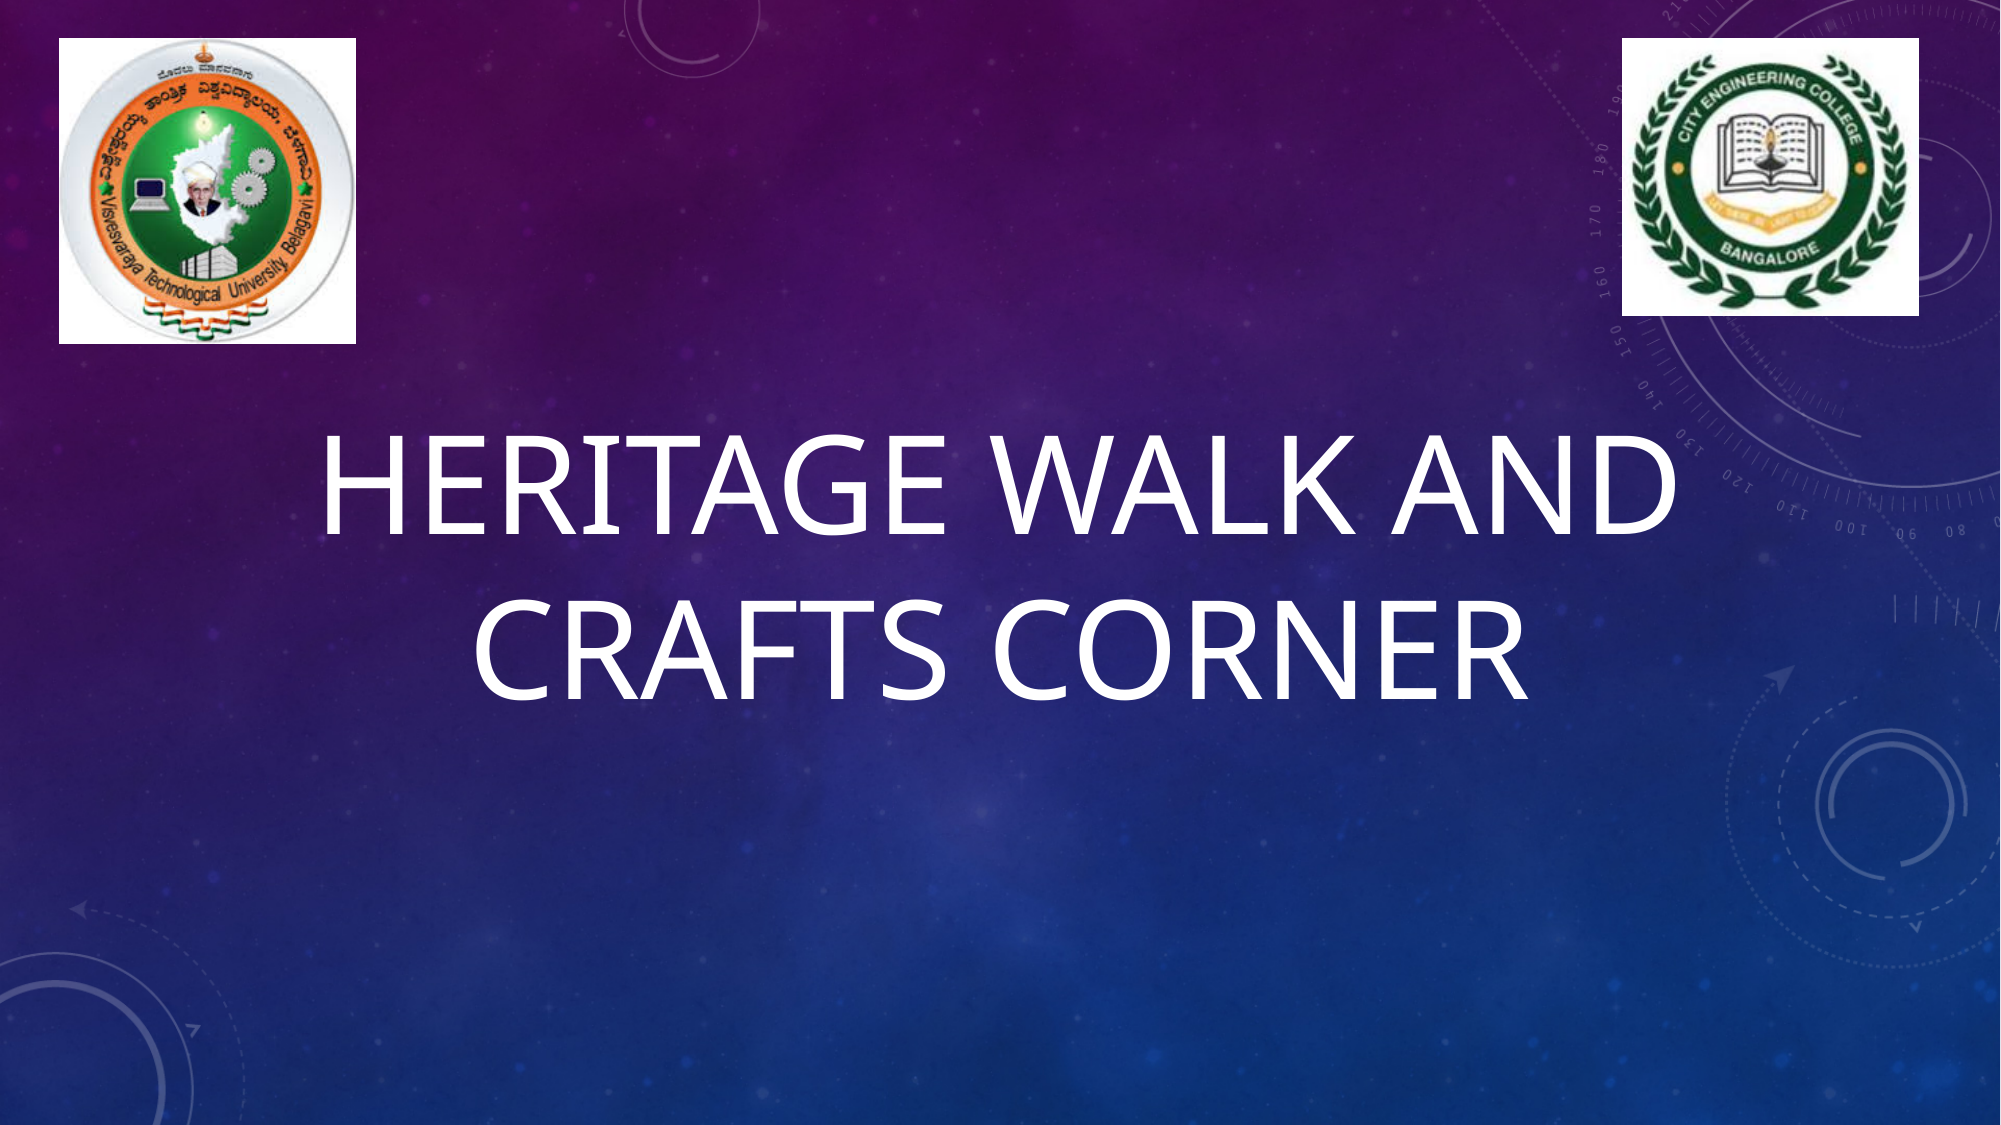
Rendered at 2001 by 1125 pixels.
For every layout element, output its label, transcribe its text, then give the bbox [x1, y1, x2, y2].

picture [0, 0, 2001, 1125]
title Heritage walk and crafts corner [169, 284, 1831, 841]
